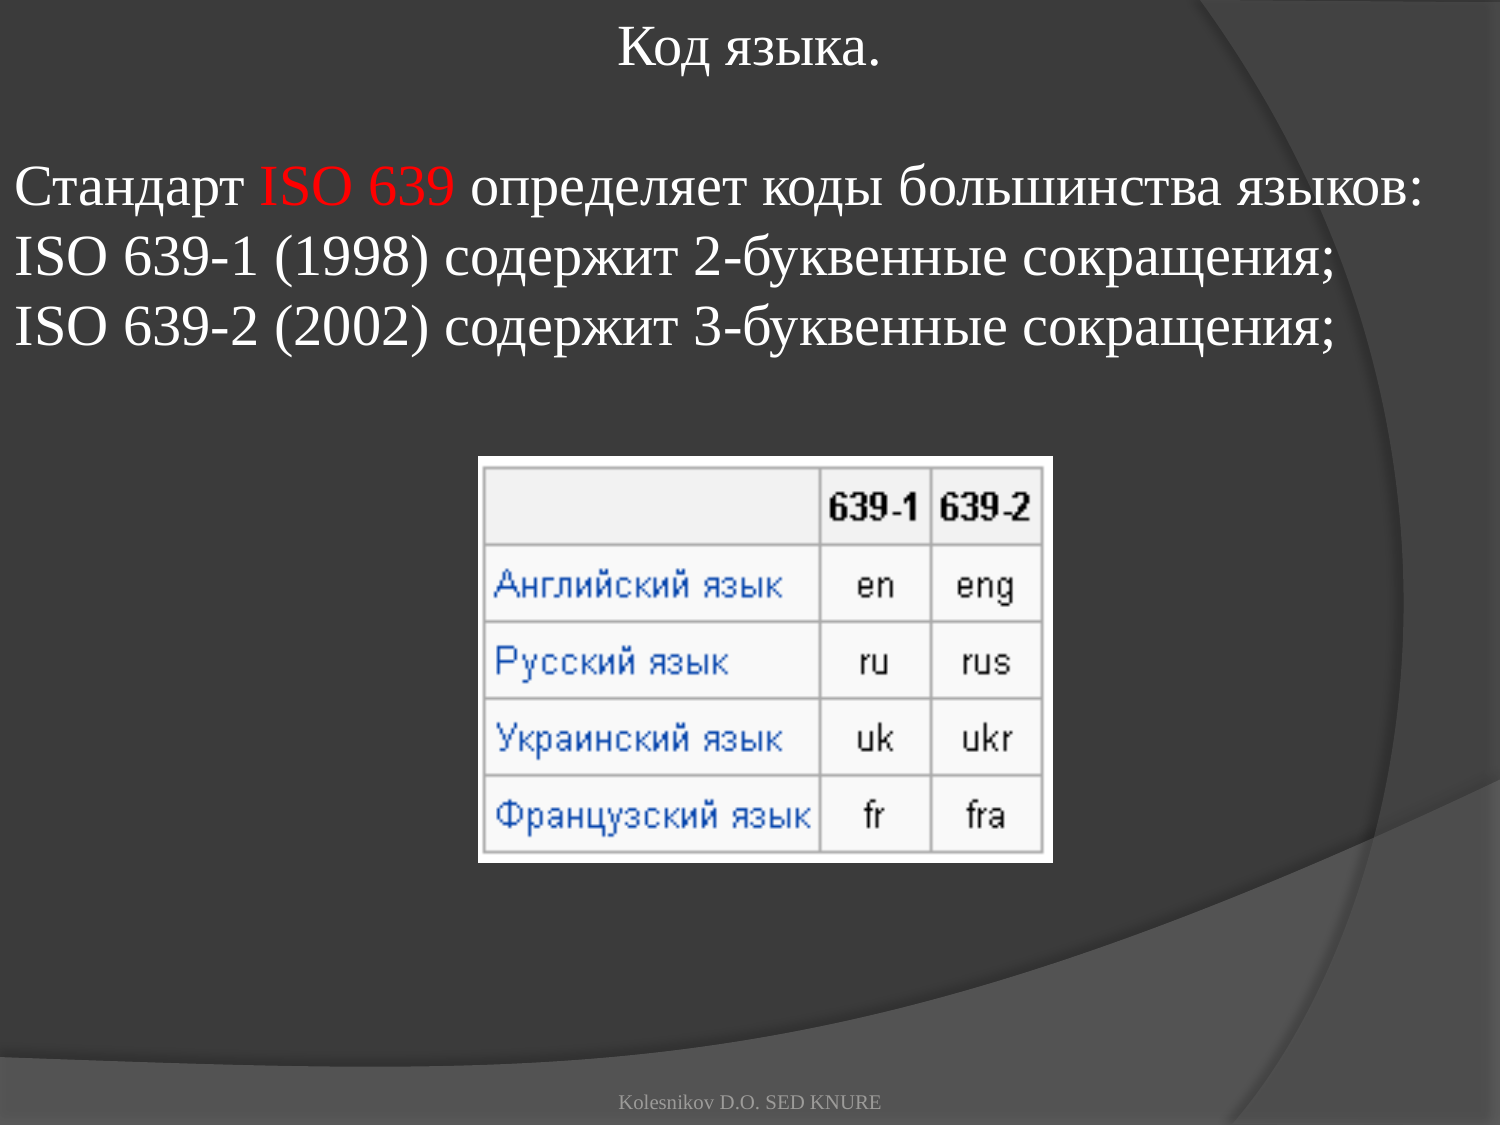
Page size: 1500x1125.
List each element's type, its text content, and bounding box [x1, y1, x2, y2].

footer Kolesnikov D.O. SED KNURE [512, 1053, 988, 1114]
text_box Код языка. Стандарт ISO 639 определяет коды большинства языков: ISO 639-1 (1998) содержит 2-буквенные сокращения; ISO 639-2 (2002) содержит 3-буквенные сокращения; [0, 0, 1500, 365]
picture [478, 455, 1053, 863]
